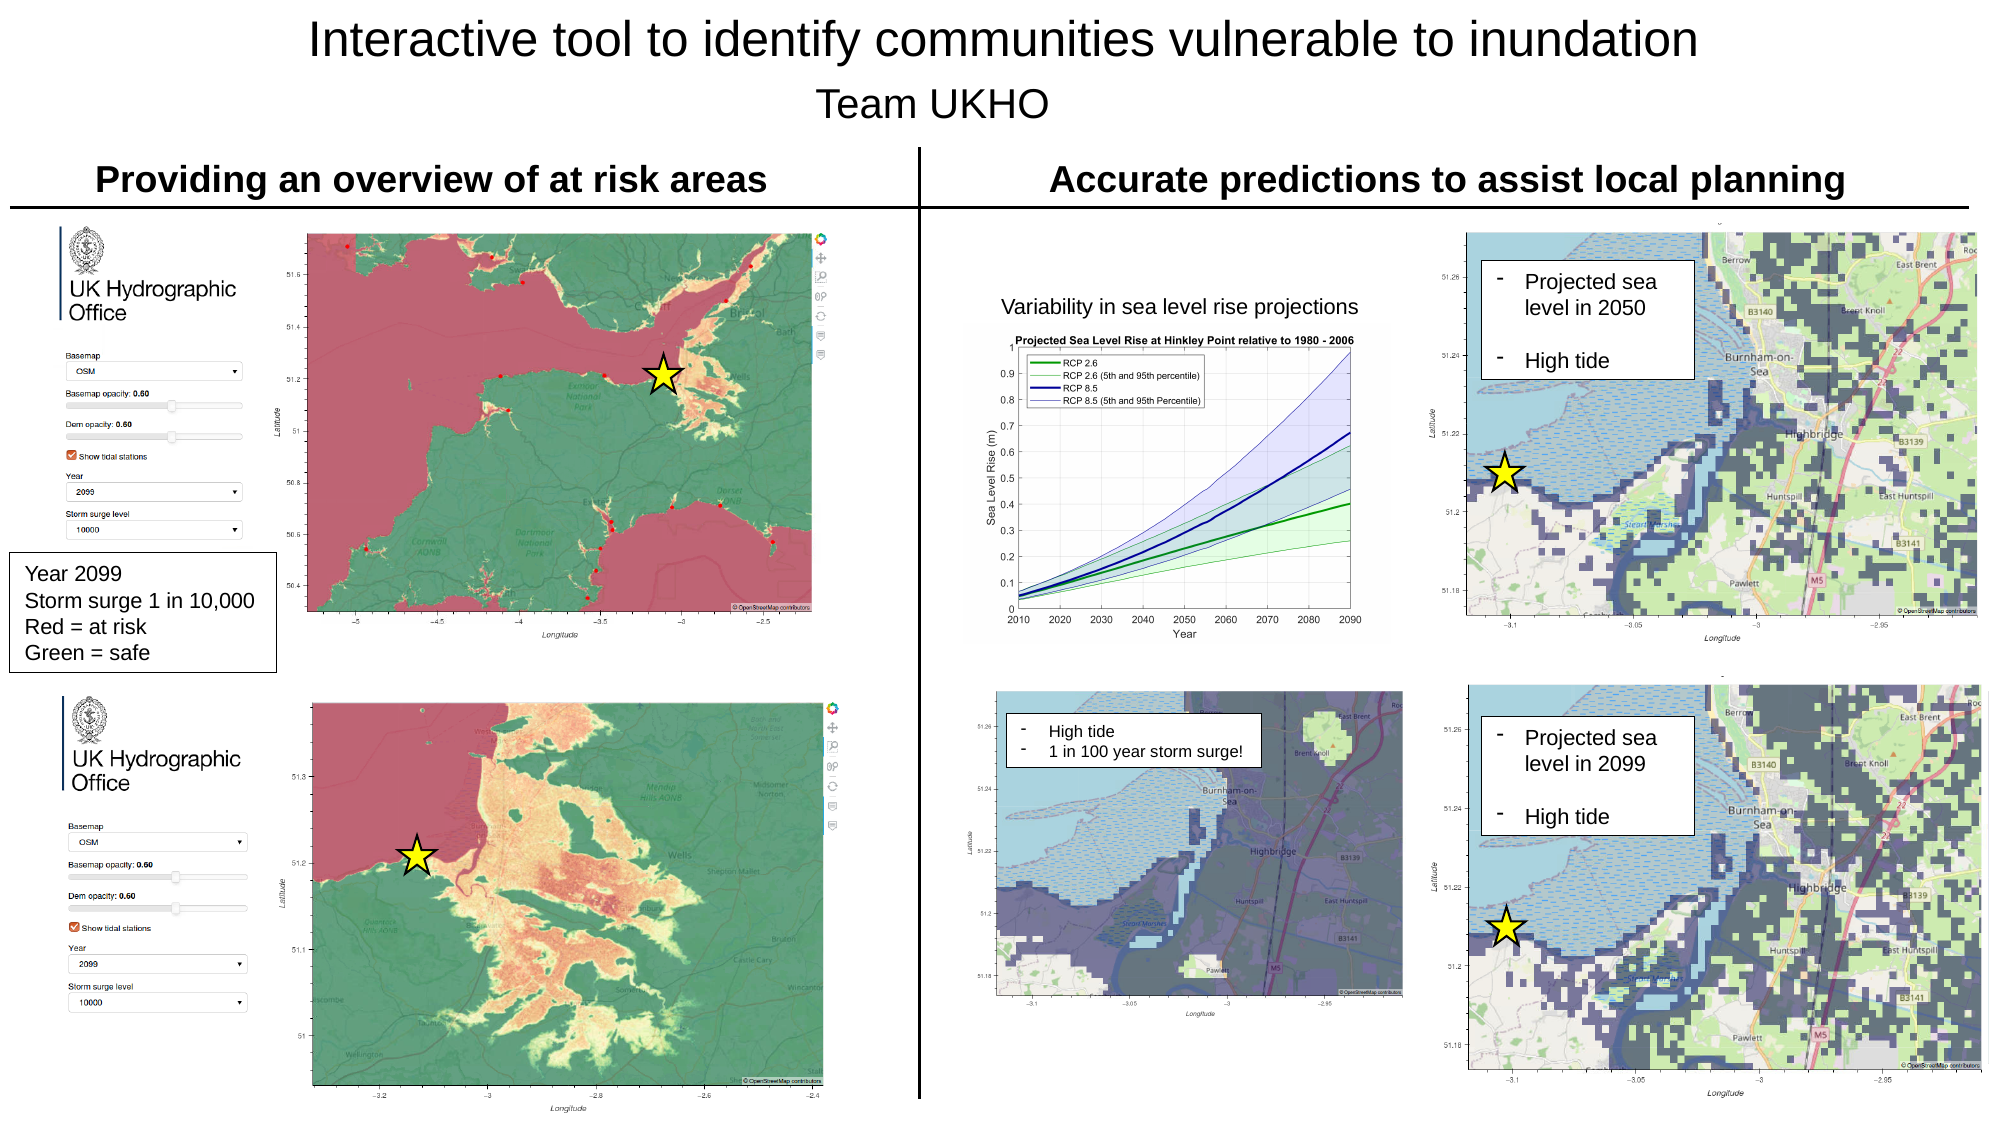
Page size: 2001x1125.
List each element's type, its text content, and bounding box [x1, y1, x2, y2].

text_box Year 2099 Storm surge 1 in 10,000 Red = at risk Green = safe [9, 552, 277, 673]
text_box Accurate predictions to assist local planning [1034, 147, 1977, 207]
text_box Variability in sea level rise projections [986, 285, 1425, 327]
picture [1425, 223, 1978, 647]
text_box Providing an overview of at risk areas [80, 147, 808, 206]
picture [53, 220, 835, 645]
picture [1425, 676, 1989, 1100]
picture [53, 691, 852, 1125]
text_box Team UKHO [800, 69, 1073, 135]
text_box Interactive tool to identify communities vulnerable to inundation [293, 0, 2000, 74]
picture [963, 323, 1391, 645]
picture [964, 688, 1407, 1020]
